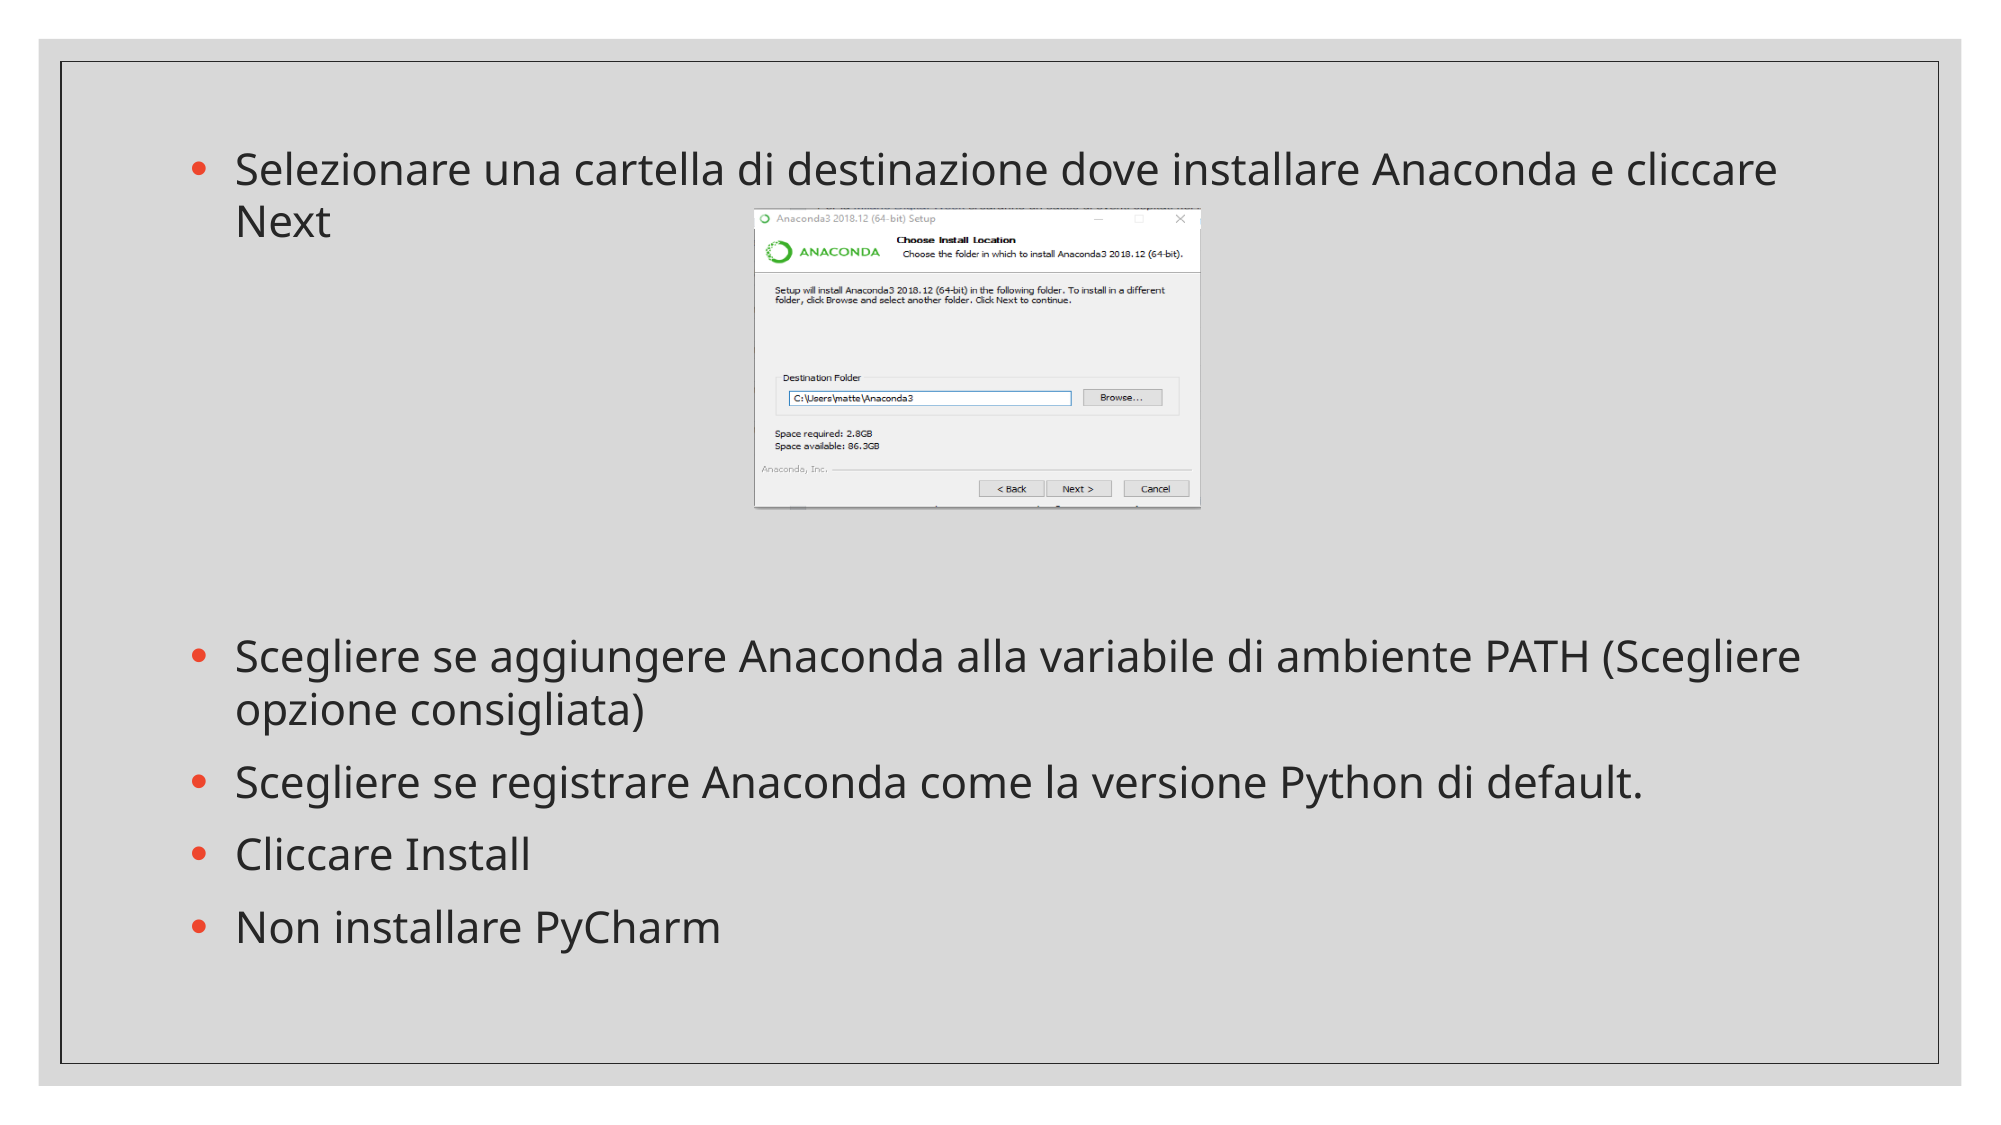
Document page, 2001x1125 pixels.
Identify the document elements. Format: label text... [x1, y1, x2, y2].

text_box Selezionare una cartella di destinazione dove installare Anaconda e cliccare Next Scegliere se aggiungere Anaconda alla variabile di ambiente PATH (Scegliere opzione consigliata) Scegliere se registrare Anaconda come la versione Python di default. Cliccare Install Non installare PyCharm [175, 133, 1826, 963]
picture [754, 208, 1201, 511]
